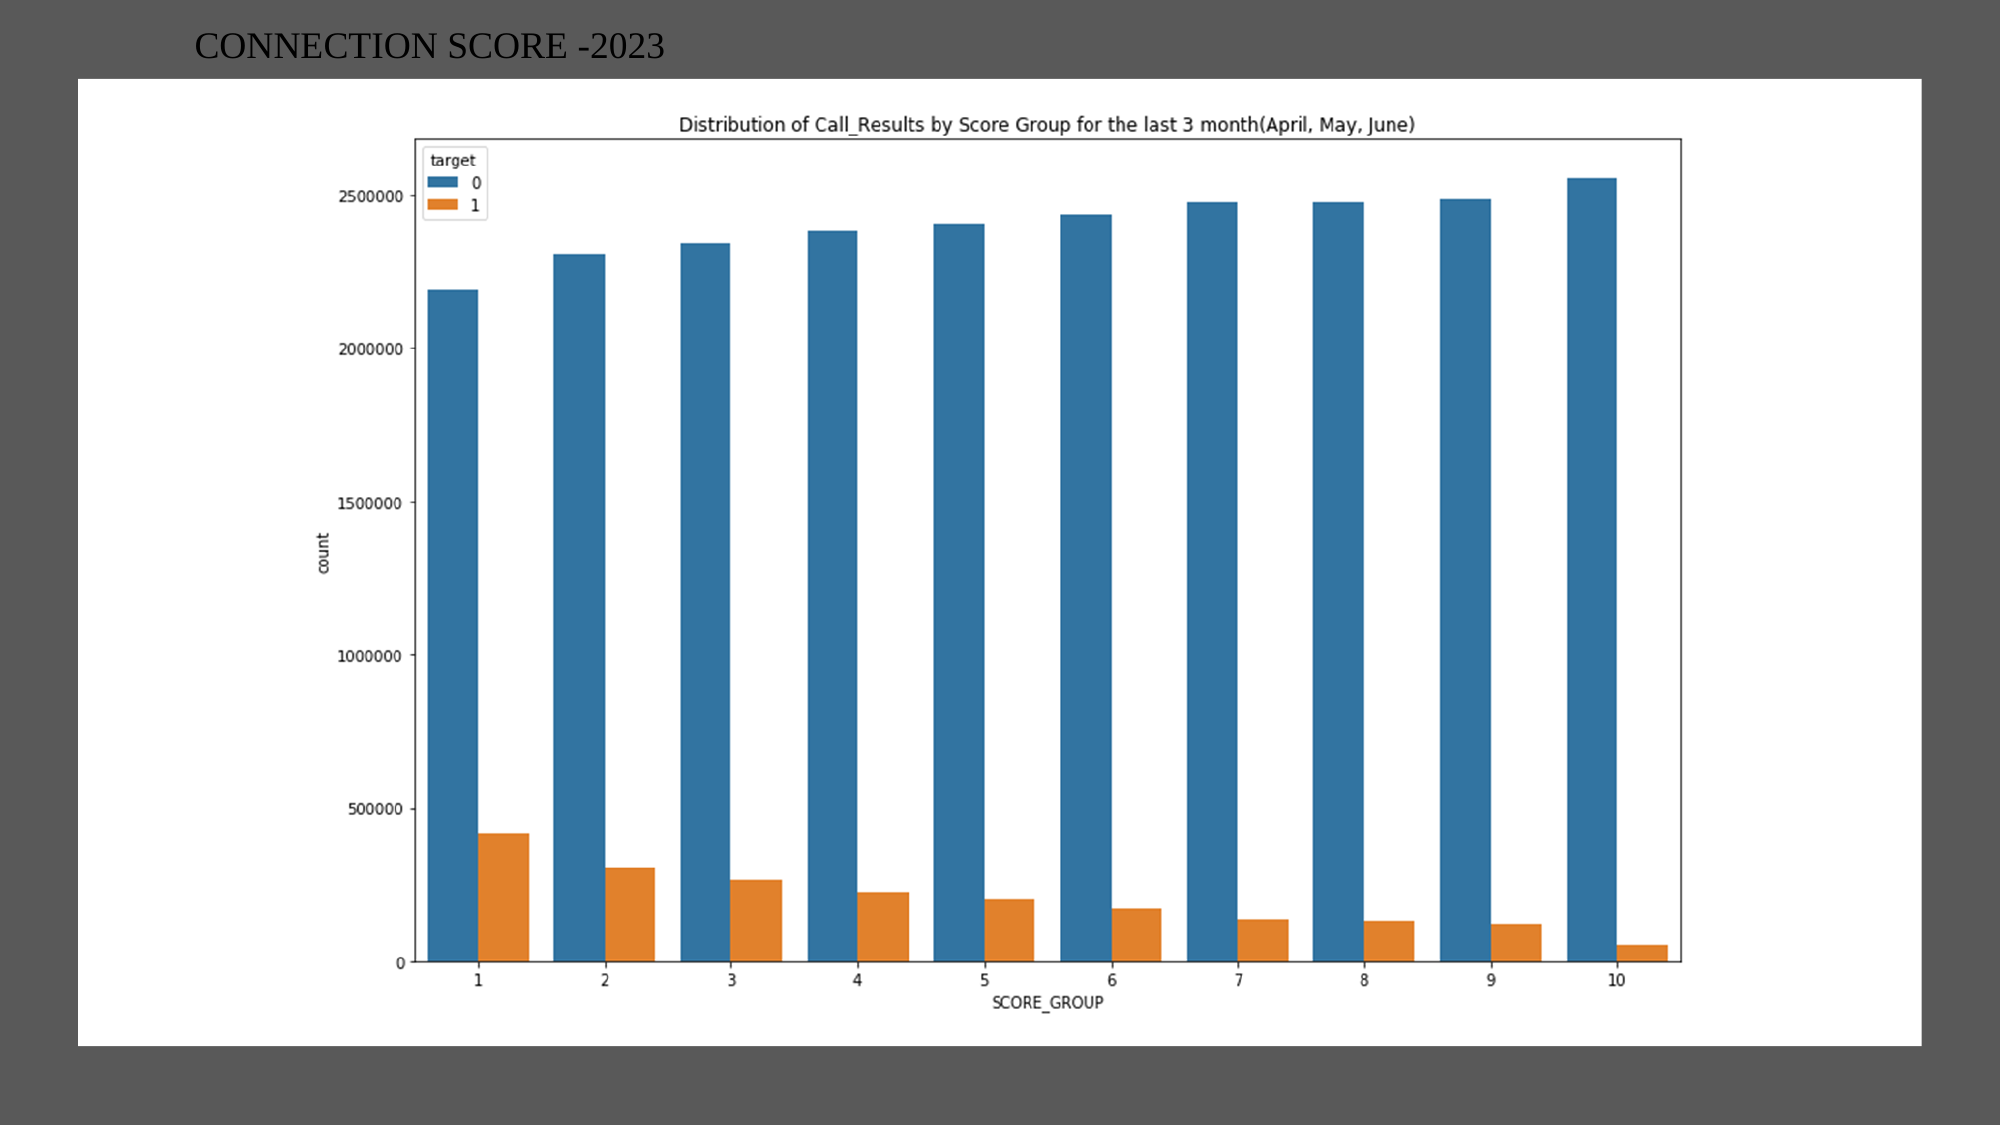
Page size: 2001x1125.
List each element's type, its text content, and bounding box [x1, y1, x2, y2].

text_box [77, 77, 1923, 1048]
picture [304, 104, 1696, 1020]
text_box CONNECTION SCORE -2023 [179, 13, 1181, 73]
text_box [0, 0, 2000, 1125]
